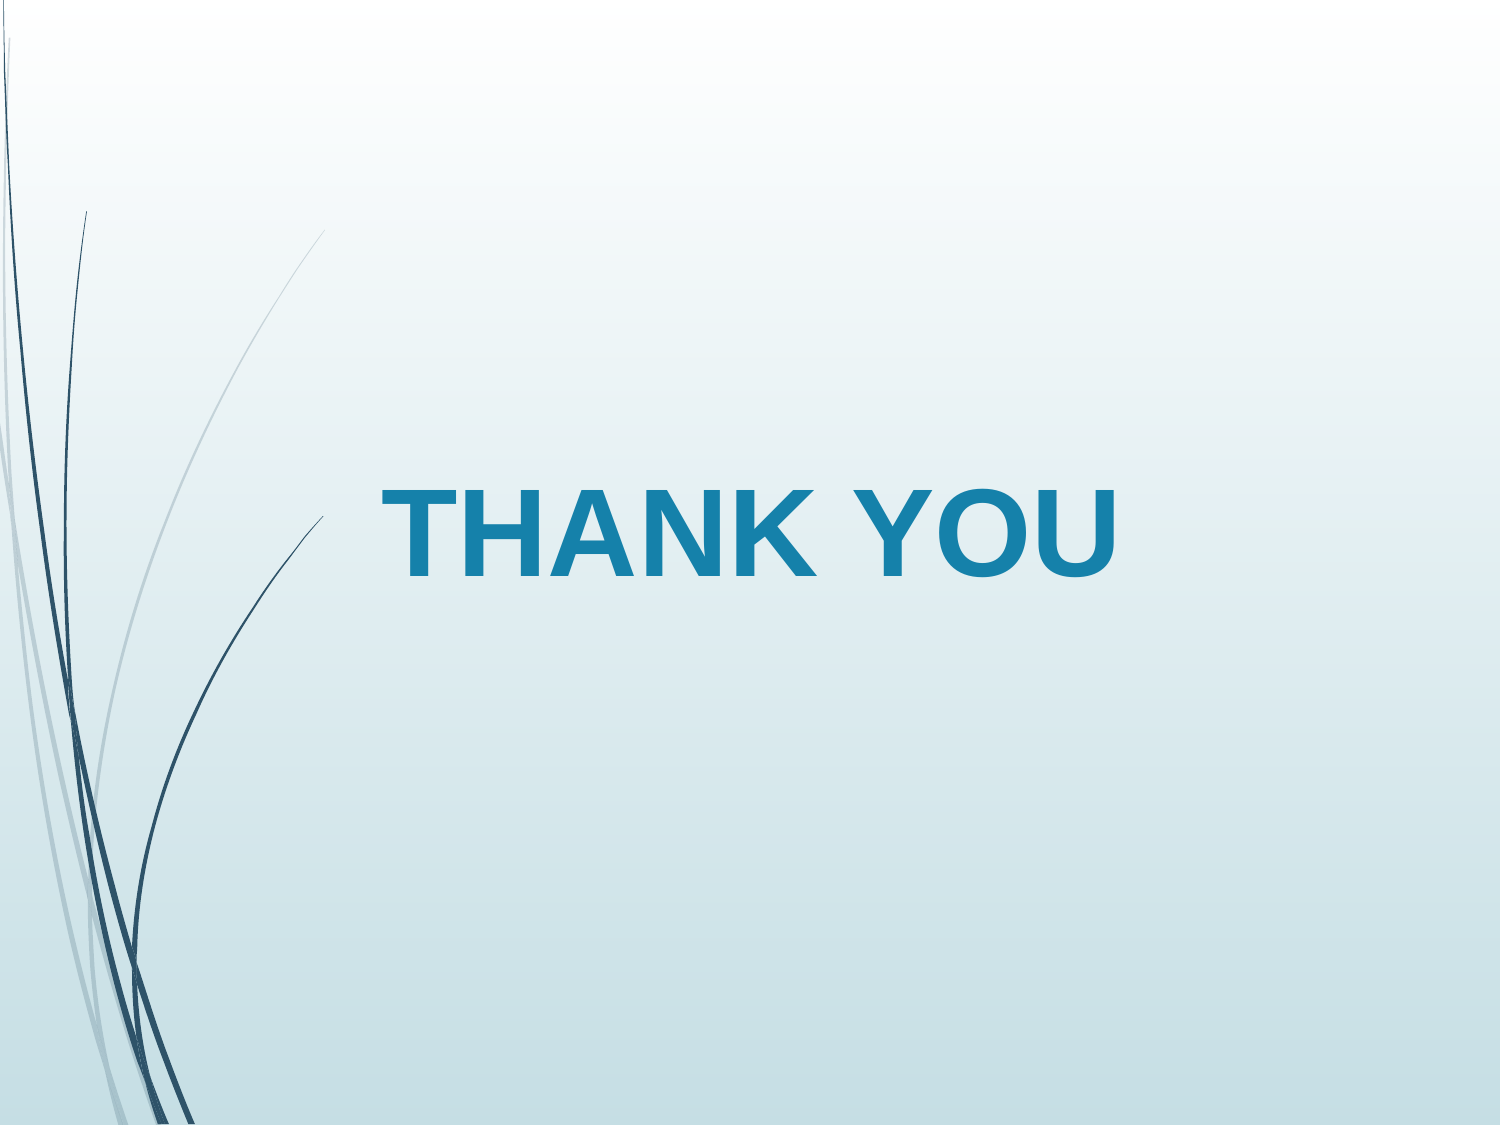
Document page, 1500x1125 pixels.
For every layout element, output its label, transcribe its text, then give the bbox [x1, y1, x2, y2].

title THANK YOU [76, 444, 1427, 632]
